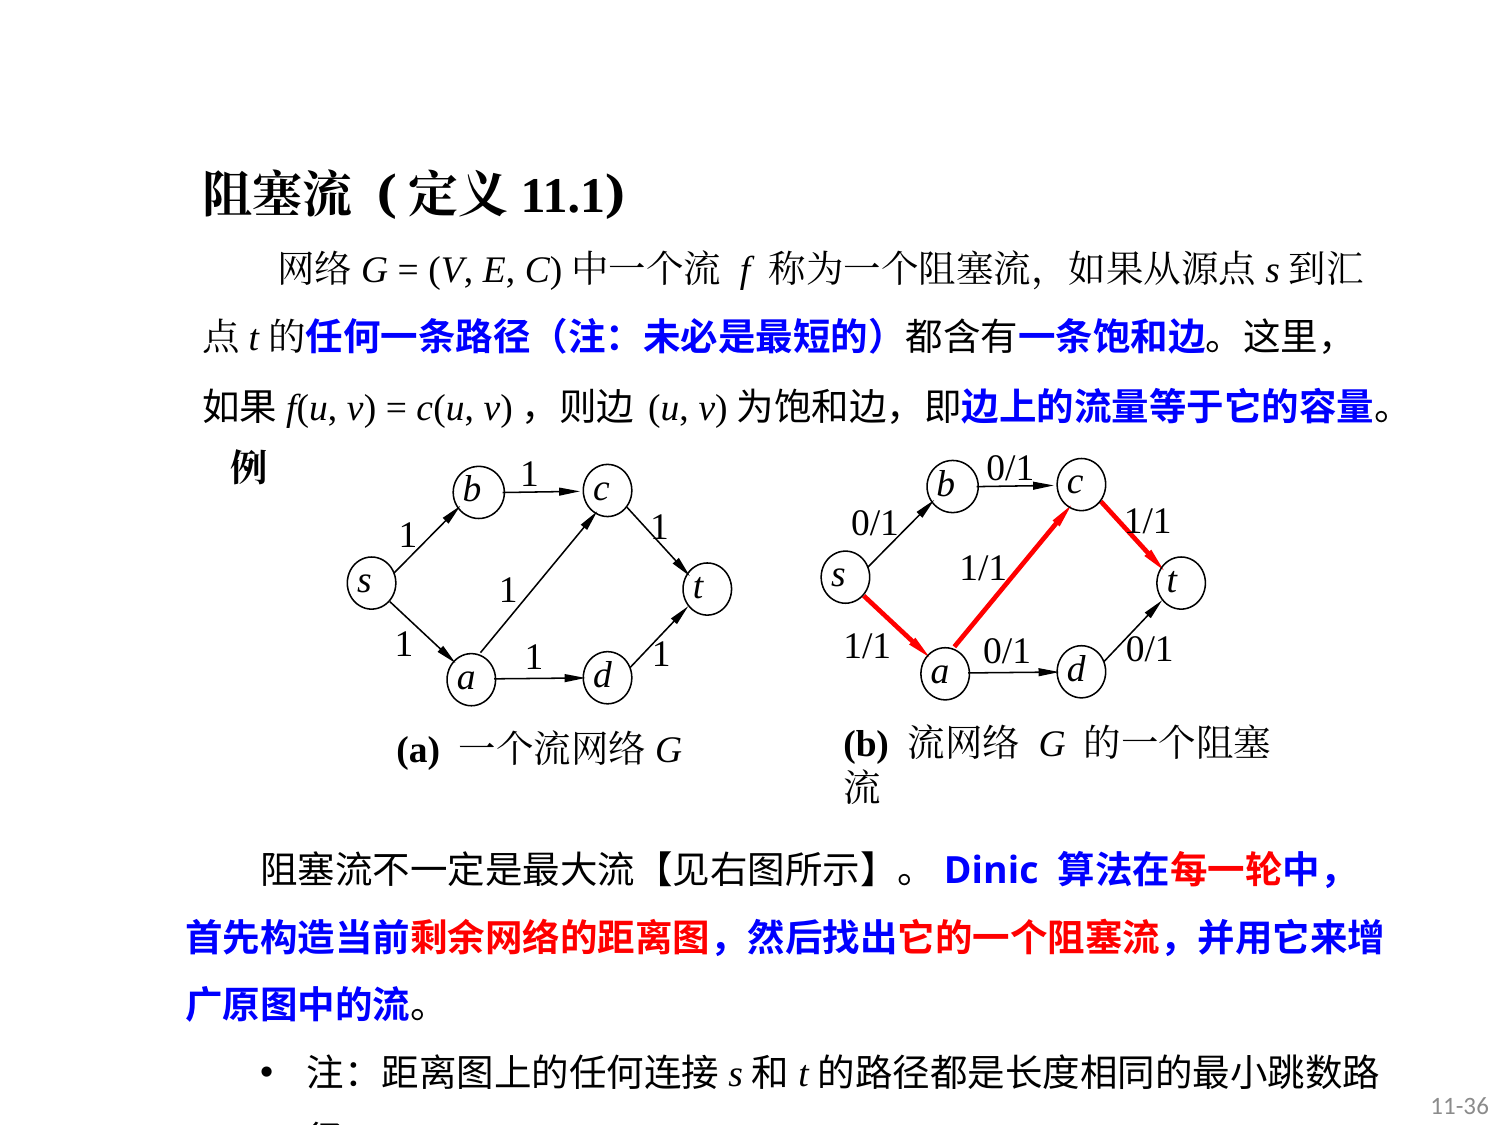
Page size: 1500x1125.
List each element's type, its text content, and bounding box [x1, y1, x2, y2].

text_box 阻塞流 (定义11.1) 网络G = (V, E, C)中一个流 f 称为一个阻塞流，如果从源点s到汇点t的任何一条路径（注：未必是最短的）都含有一条饱和边。这里，如果f(u, v) = c(u, v)，则边 (u, v)为饱和边，即边上的流量等于它的容量。 [187, 125, 1400, 442]
text_box 阻塞流不一定是最大流【见右图所示】。Dinic 算法在每一轮中，首先构造当前剩余网络的距离图，然后找出它的一个阻塞流，并用它来增广原图中的流。 注：距离图上的任何连接s和t的路径都是长度相同的最小跳数路径. [170, 816, 1402, 1125]
footer 11-36 [1402, 1074, 1500, 1125]
text_box 例 [215, 436, 307, 518]
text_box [312, 422, 1301, 797]
